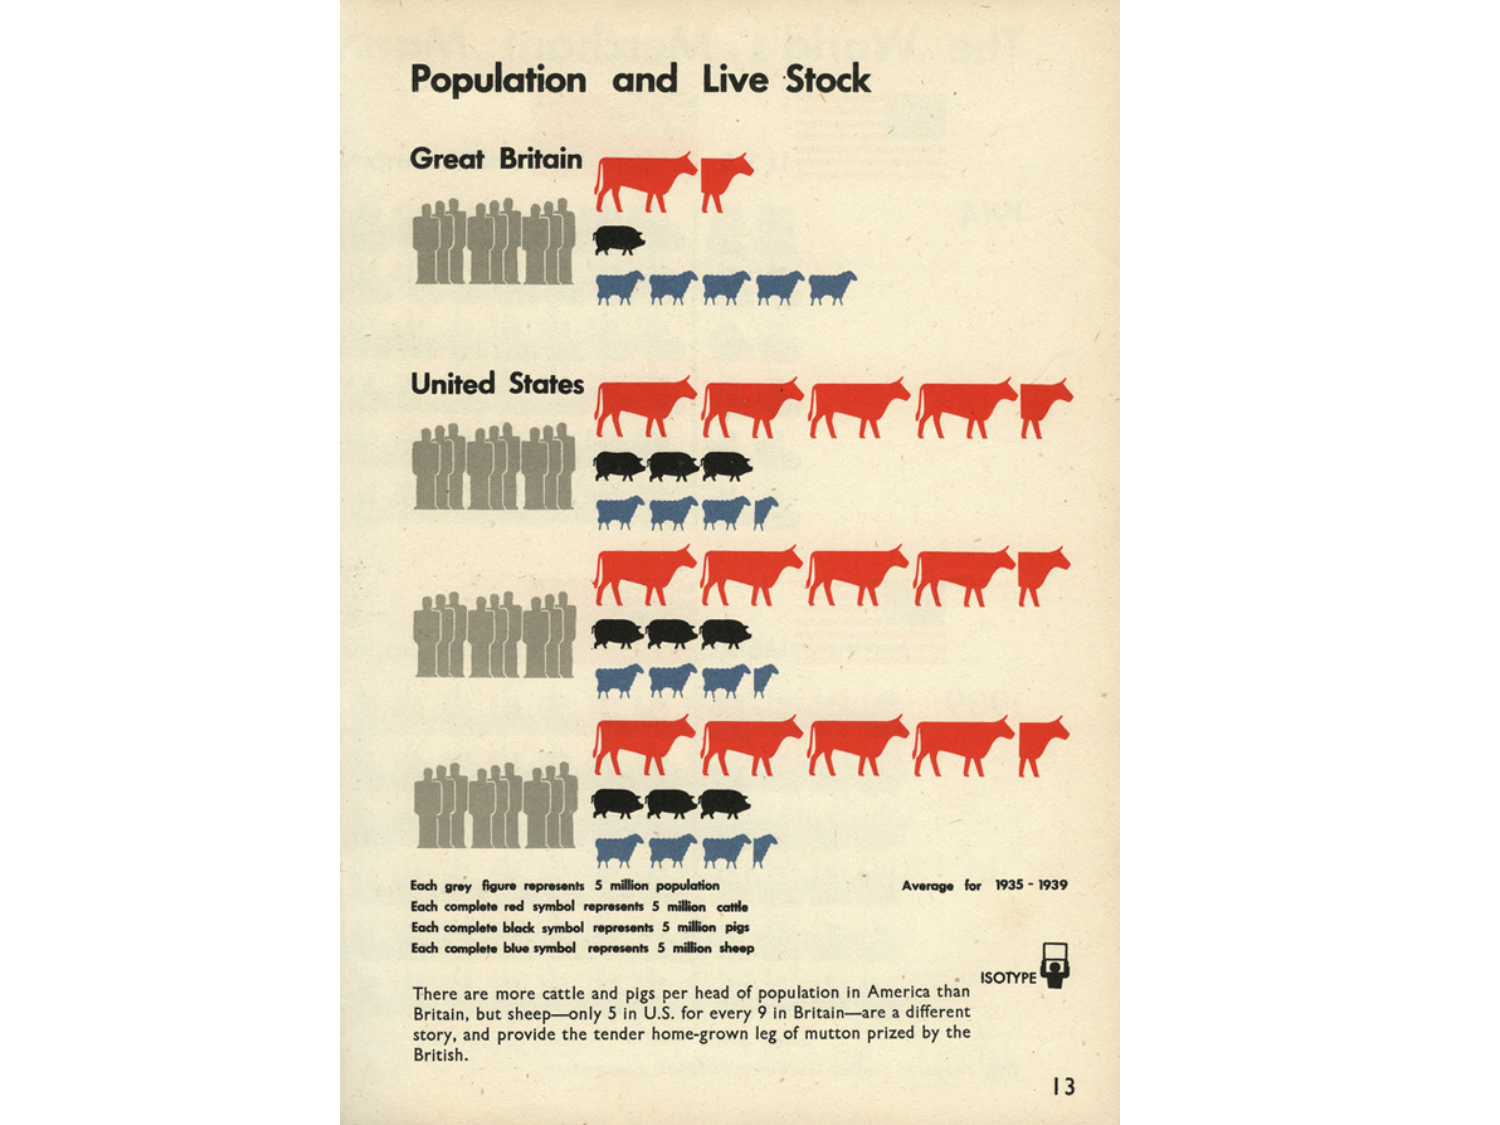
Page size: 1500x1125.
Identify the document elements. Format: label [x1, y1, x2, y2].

list [340, 0, 1120, 1125]
